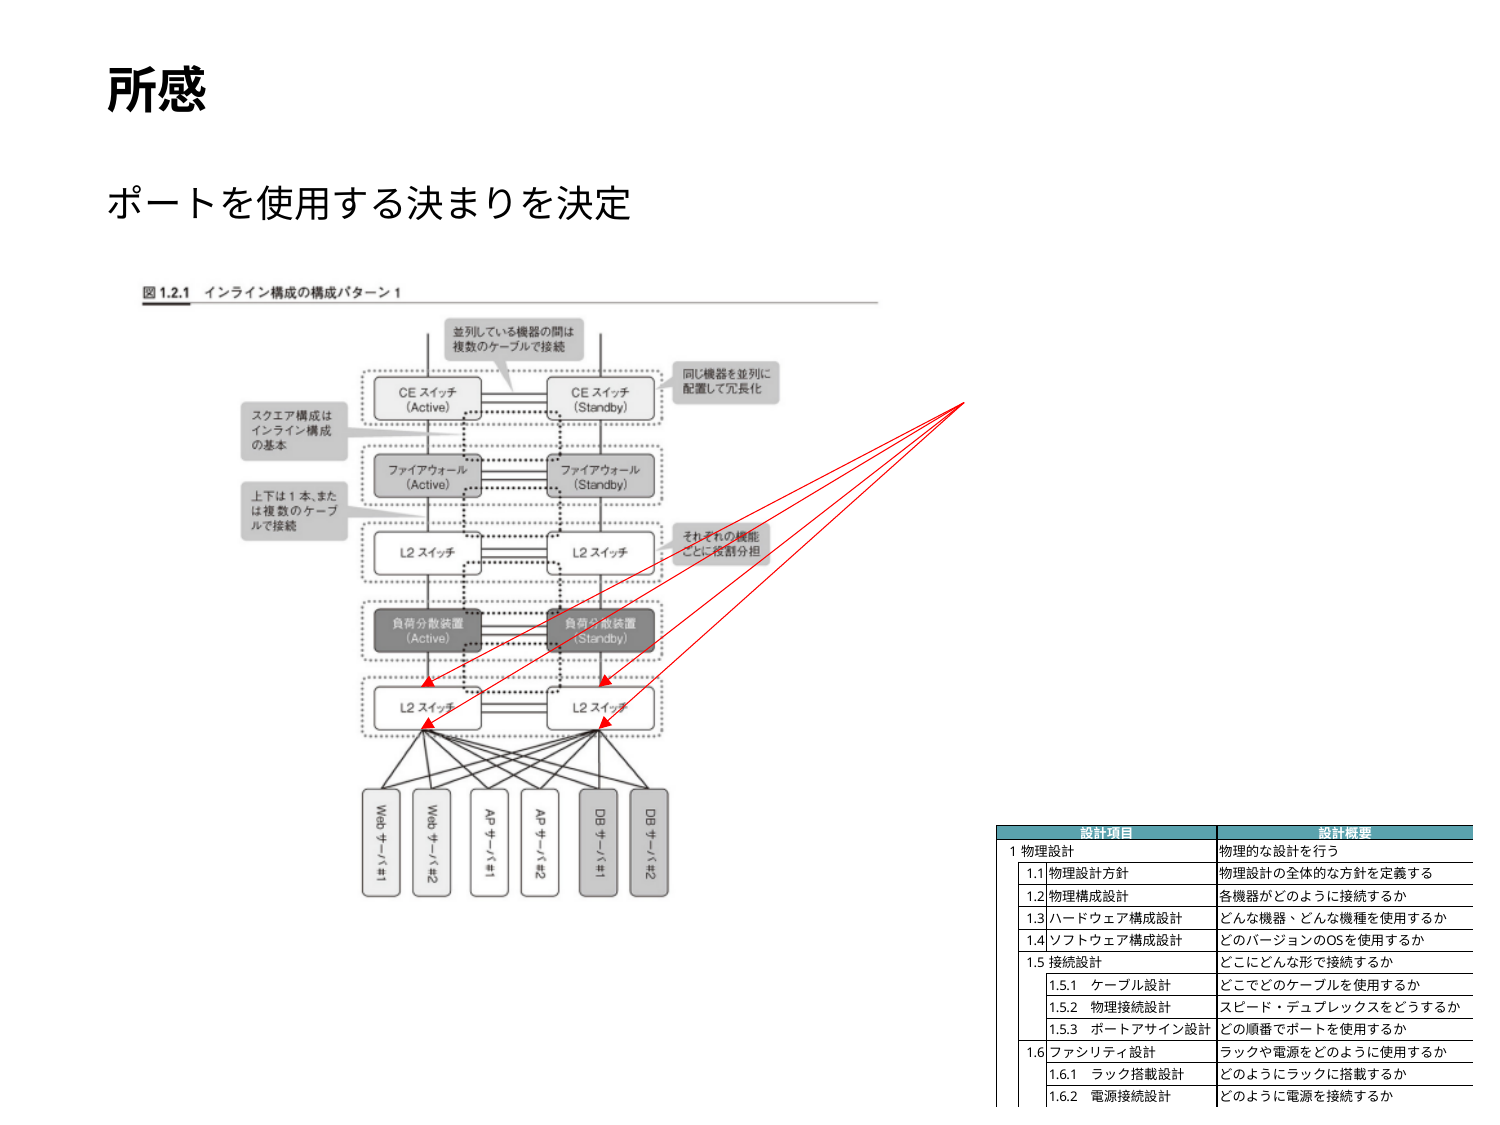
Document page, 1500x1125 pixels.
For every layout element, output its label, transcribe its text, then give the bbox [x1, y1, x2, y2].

text_box ポートを使用する決まりを決定 [92, 172, 1408, 278]
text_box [598, 687, 965, 729]
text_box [421, 402, 965, 687]
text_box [421, 687, 598, 729]
picture [995, 825, 1474, 1108]
text_box 所感 [92, 51, 223, 126]
picture [92, 246, 965, 929]
